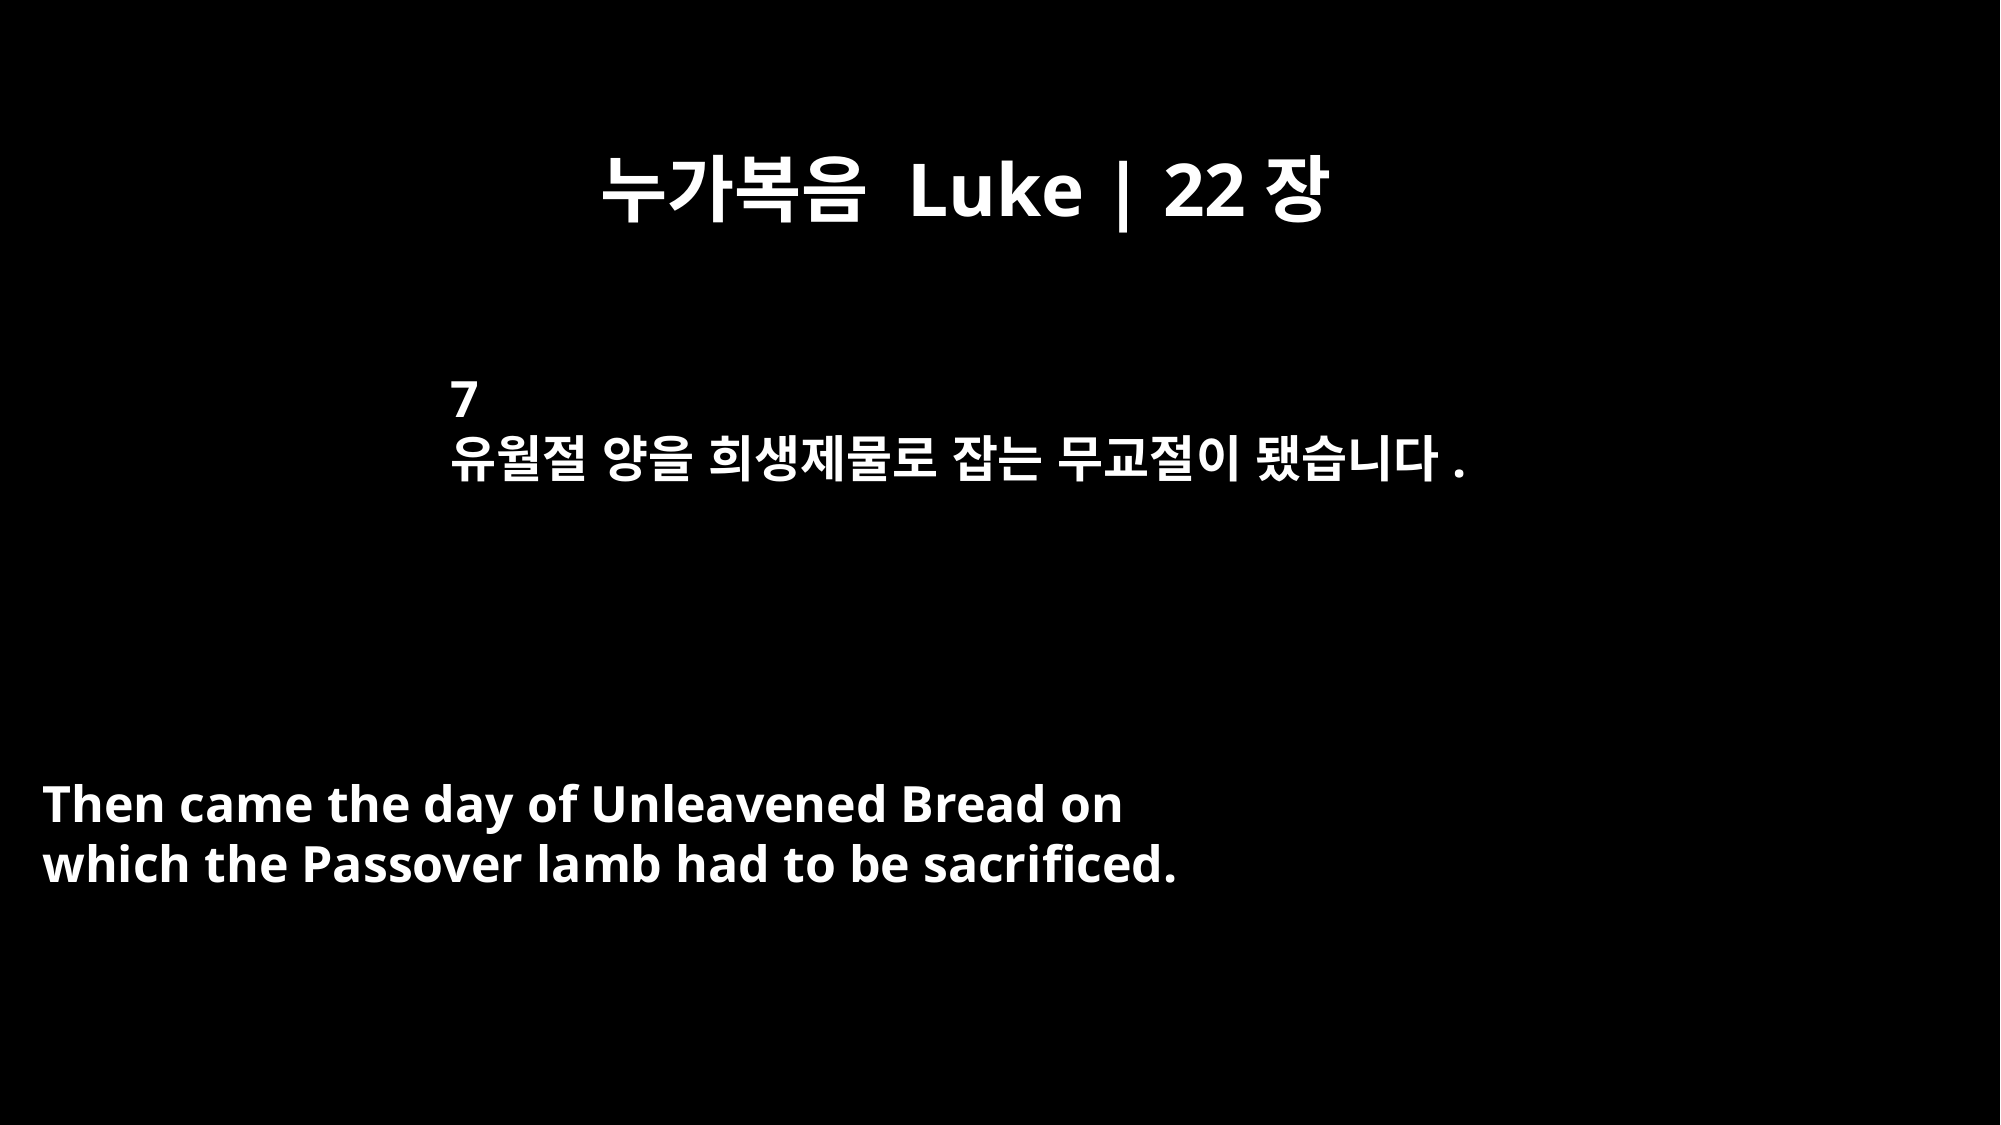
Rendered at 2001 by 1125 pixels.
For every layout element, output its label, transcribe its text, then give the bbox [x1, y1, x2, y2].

text_box 누가복음 Luke | 22장 [585, 136, 1347, 239]
text_box Then came the day of Unleavened Bread on which the Passover lamb had to be sacrificed. [27, 764, 1193, 900]
text_box 7 유월절 양을 희생제물로 잡는 무교절이 됐습니다. [435, 359, 1482, 495]
